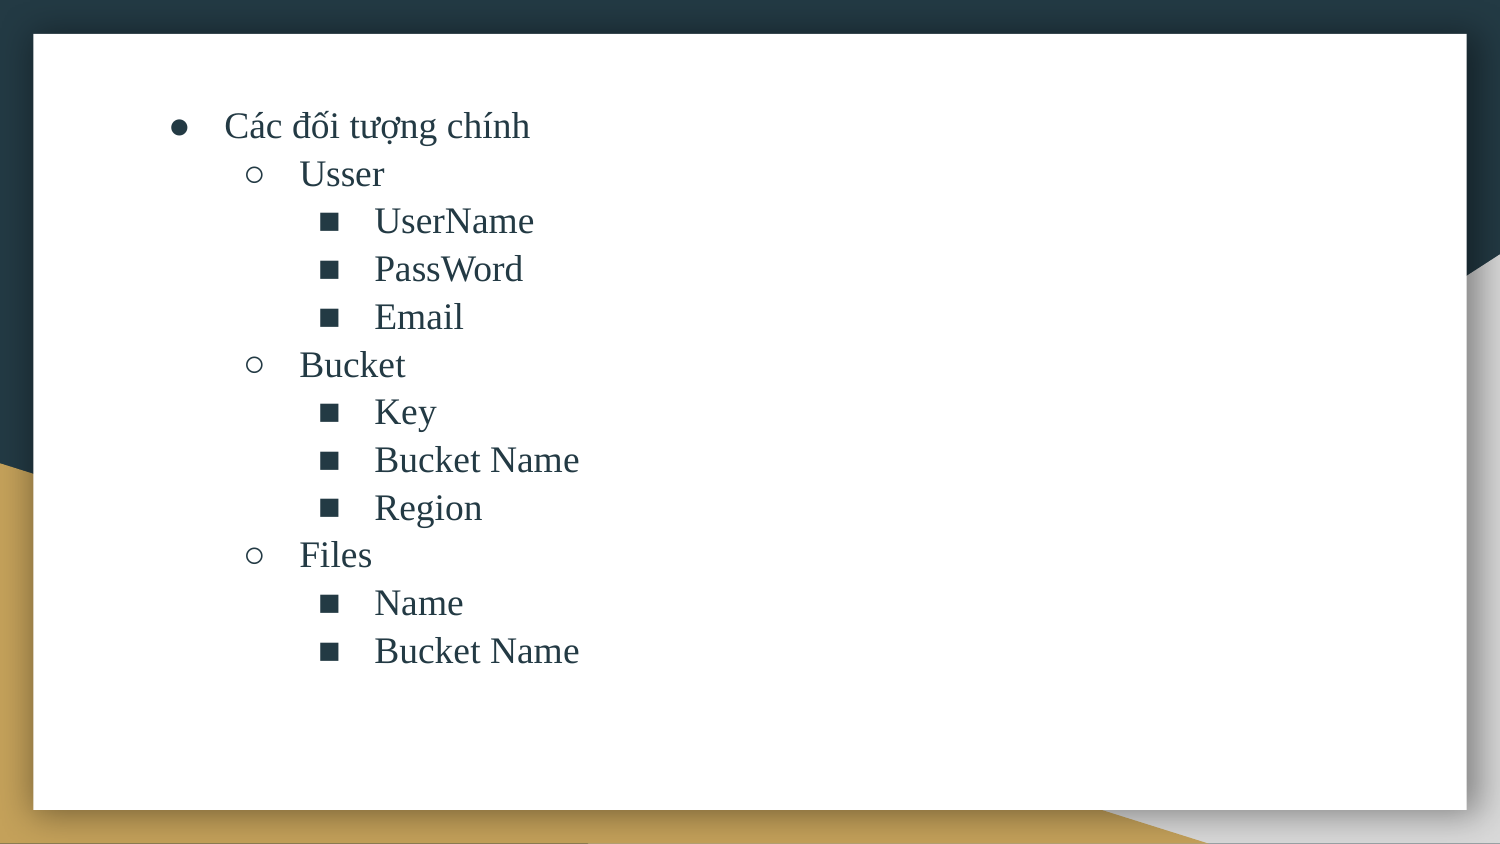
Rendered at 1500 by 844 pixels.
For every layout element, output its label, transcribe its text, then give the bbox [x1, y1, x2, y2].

list Các đối tượng chính Usser UserName PassWord Email Bucket Key Bucket Name Region Files Name Bucket Name [134, 83, 1366, 729]
